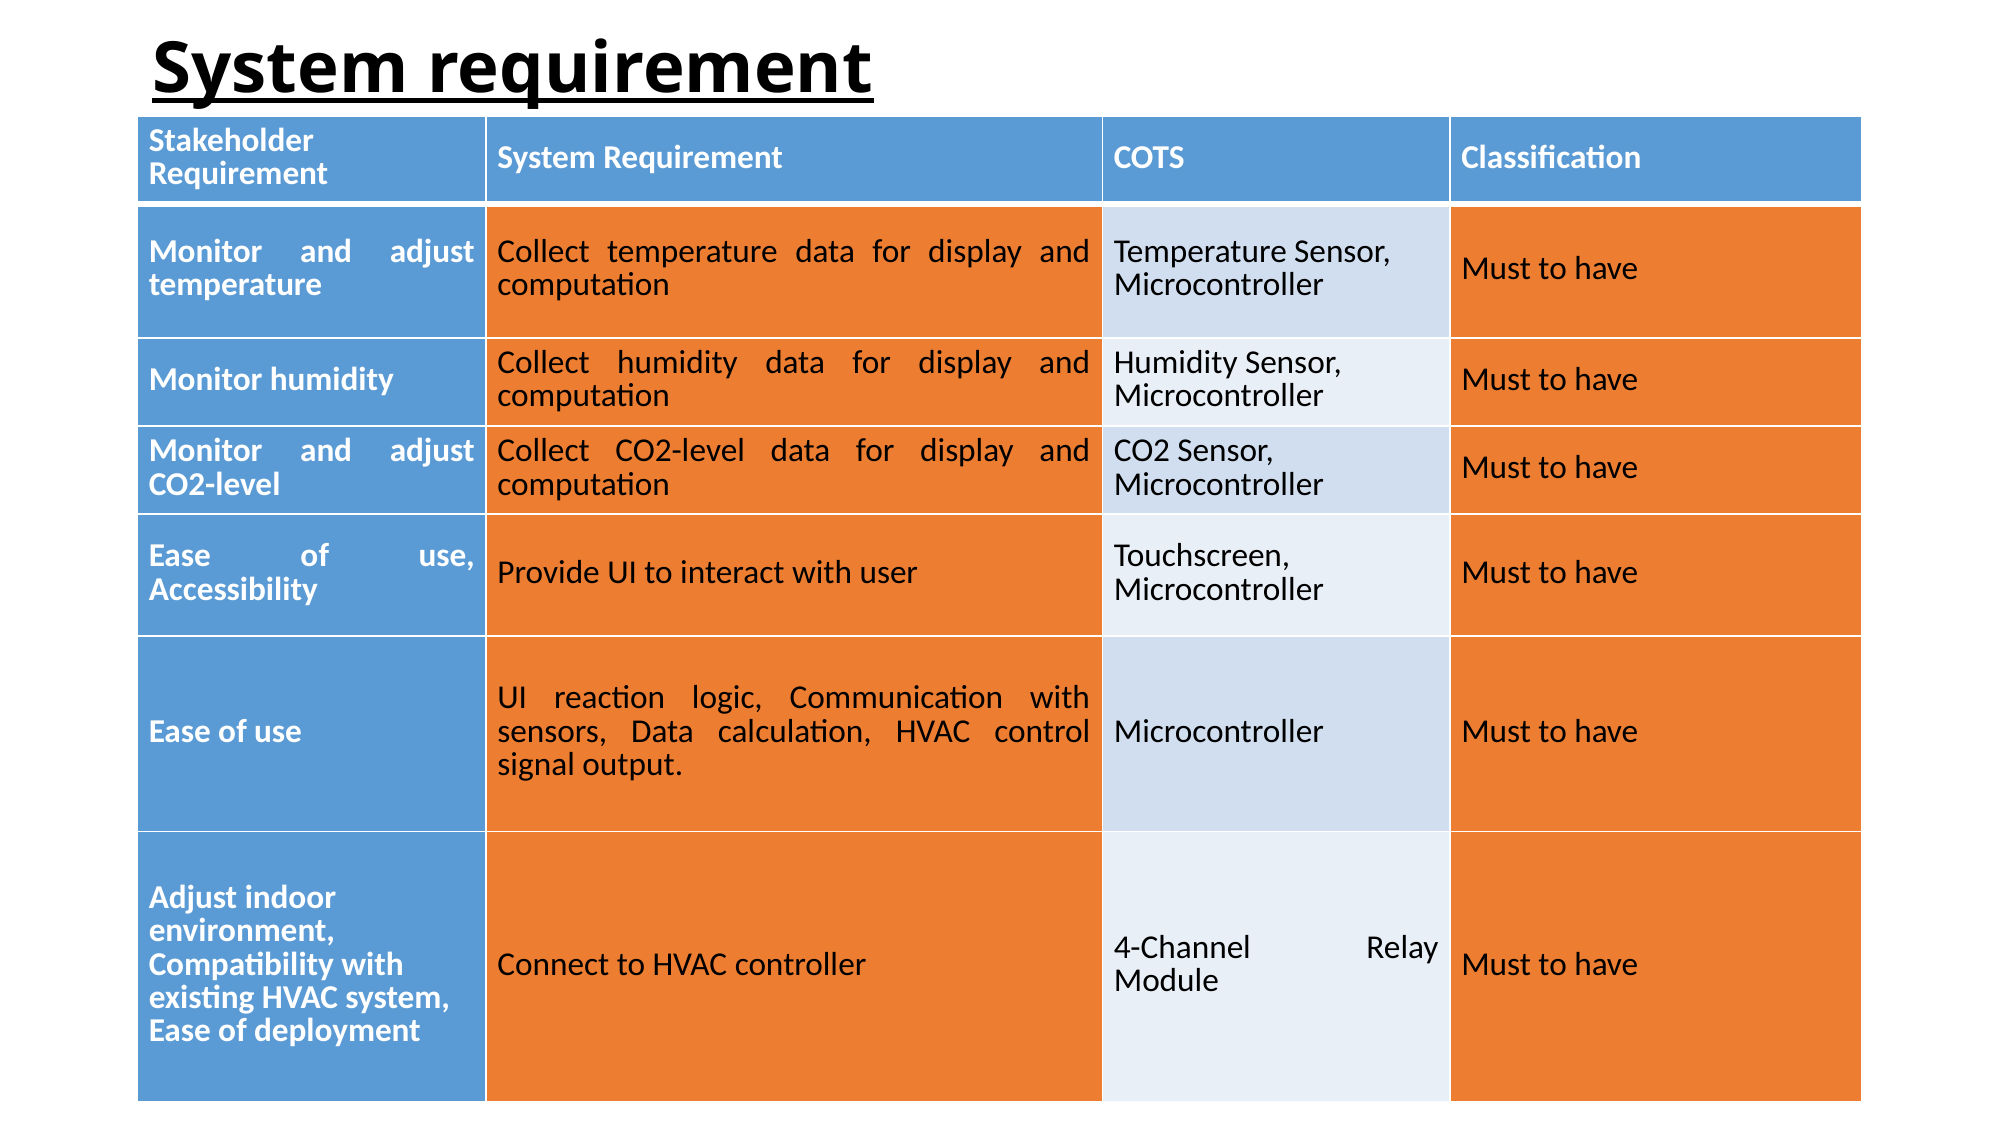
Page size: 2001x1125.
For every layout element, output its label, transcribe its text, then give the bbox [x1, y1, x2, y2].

table_header COTS [1103, 117, 1449, 201]
table_cell Collect temperature data for display and computation [487, 207, 1102, 337]
table_cell Must to have [1451, 339, 1861, 425]
table_header Classification [1451, 117, 1861, 201]
table_cell Must to have [1451, 637, 1861, 831]
table_cell Monitor and adjust CO2-level [138, 427, 485, 513]
table_cell UI reaction logic, Communication with sensors, Data calculation, HVAC control signal output. [487, 637, 1102, 831]
table_cell Ease of use, Accessibility [138, 515, 485, 635]
table_cell Must to have [1451, 207, 1861, 337]
table_cell Must to have [1451, 515, 1861, 635]
table_cell Touchscreen, Microcontroller [1103, 515, 1449, 635]
table_cell Monitor and adjust temperature [138, 207, 485, 337]
table_cell Microcontroller [1103, 637, 1449, 831]
table_header System Requirement [487, 117, 1102, 201]
table_cell Collect humidity data for display and computation [487, 339, 1102, 425]
title System requirement [137, 23, 1863, 115]
table_cell CO2 Sensor, Microcontroller [1103, 427, 1449, 513]
table_cell Connect to HVAC controller [487, 832, 1102, 1101]
table_cell Must to have [1451, 427, 1861, 513]
table_cell Monitor humidity [138, 339, 485, 425]
table_cell Temperature Sensor, Microcontroller [1103, 207, 1449, 337]
table_cell Collect CO2-level data for display and computation [487, 427, 1102, 513]
table_cell 4-Channel Relay Module [1103, 832, 1449, 1101]
table_cell Humidity Sensor, Microcontroller [1103, 339, 1449, 425]
table_cell Adjust indoor environment, Compatibility with existing HVAC system, Ease of deployment [138, 832, 485, 1101]
table_cell Provide UI to interact with user [487, 515, 1102, 635]
table_header Stakeholder Requirement [138, 117, 485, 201]
table_cell Ease of use [138, 637, 485, 831]
table_cell Must to have [1451, 832, 1861, 1101]
